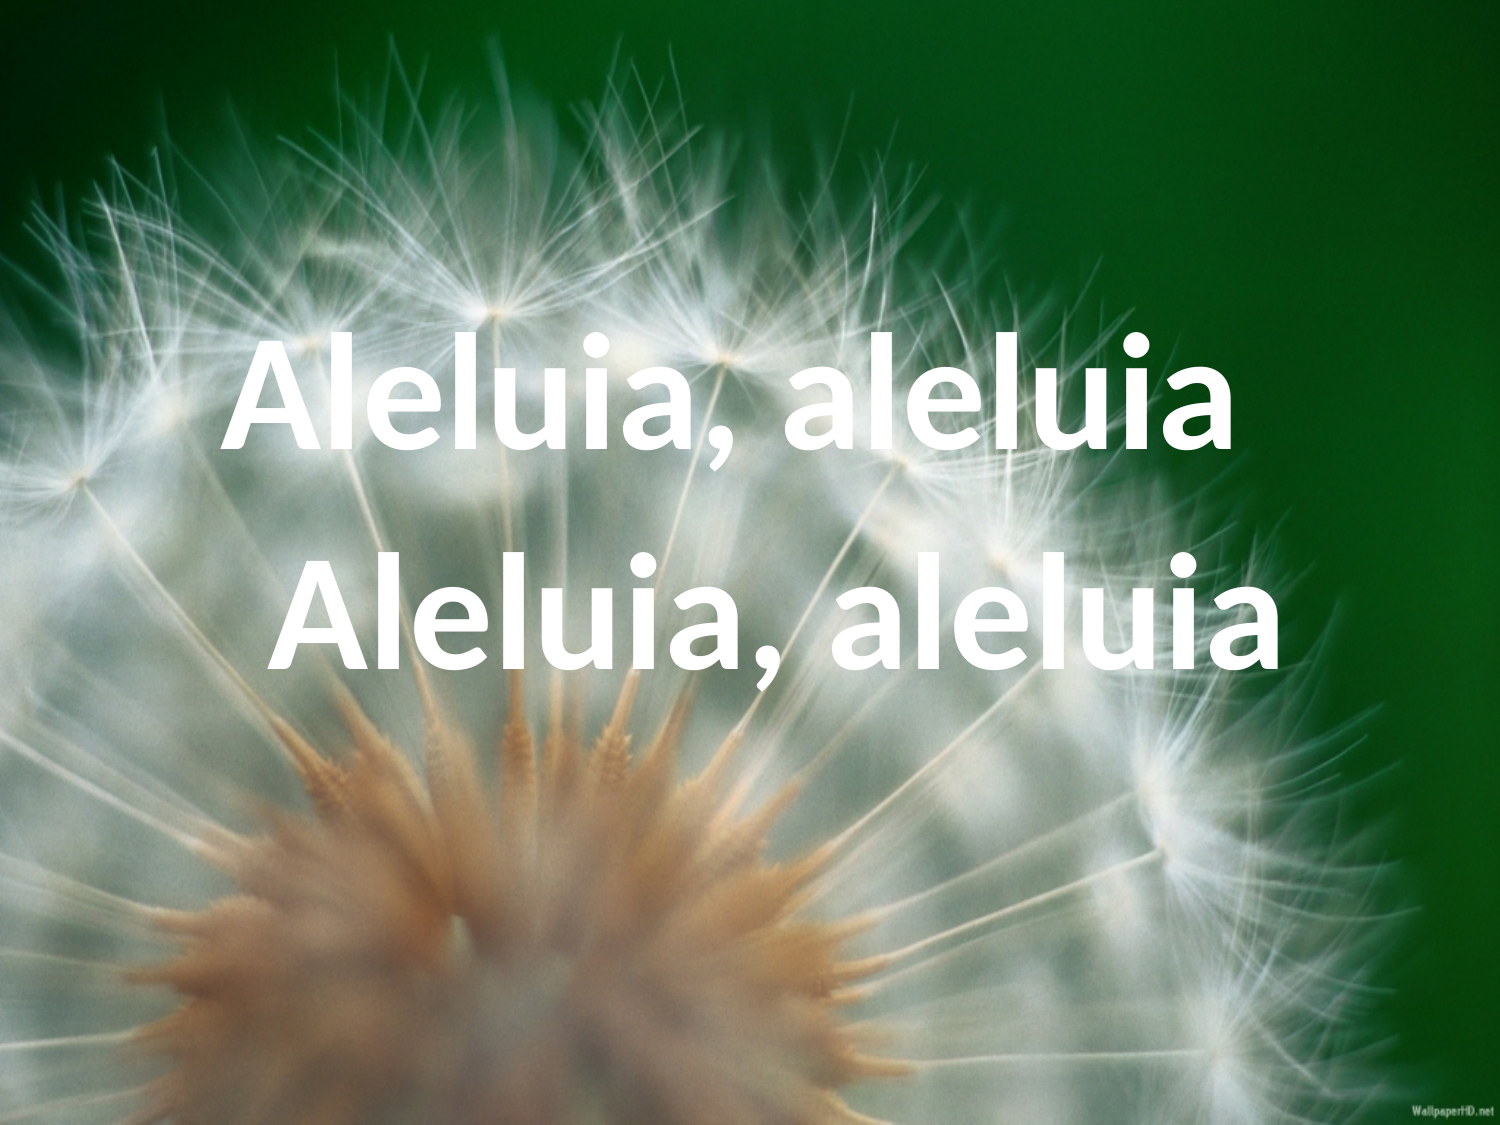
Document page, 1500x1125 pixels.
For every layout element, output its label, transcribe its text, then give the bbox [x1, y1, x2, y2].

picture [0, 0, 1500, 1125]
subtitle Aleluia, aleluia Aleluia, aleluia [40, 255, 1460, 835]
